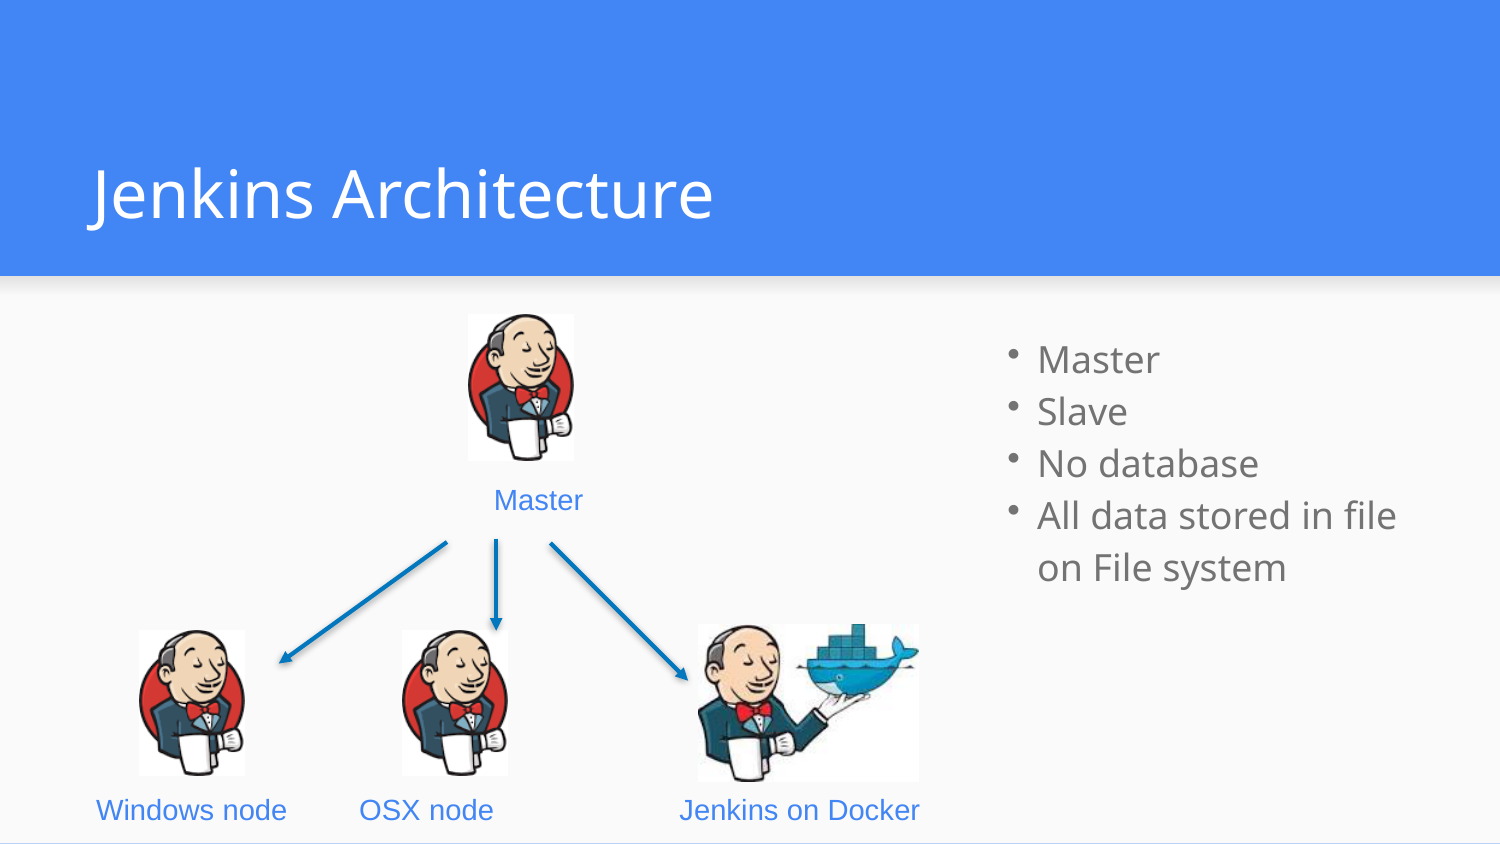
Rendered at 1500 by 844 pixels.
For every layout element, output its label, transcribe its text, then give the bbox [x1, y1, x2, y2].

picture [468, 314, 574, 461]
picture [697, 623, 920, 782]
list Master Slave No database All data stored in file on File system [991, 314, 1427, 760]
text_box Windows node [96, 791, 289, 826]
text_box [550, 542, 689, 681]
text_box [278, 541, 448, 664]
text_box OSX node [359, 791, 495, 826]
text_box Master [493, 480, 584, 516]
text_box Jenkins on Docker [679, 791, 921, 826]
title Jenkins Architecture [76, 120, 1427, 248]
text_box [490, 538, 503, 629]
picture [139, 629, 245, 776]
picture [402, 629, 509, 776]
